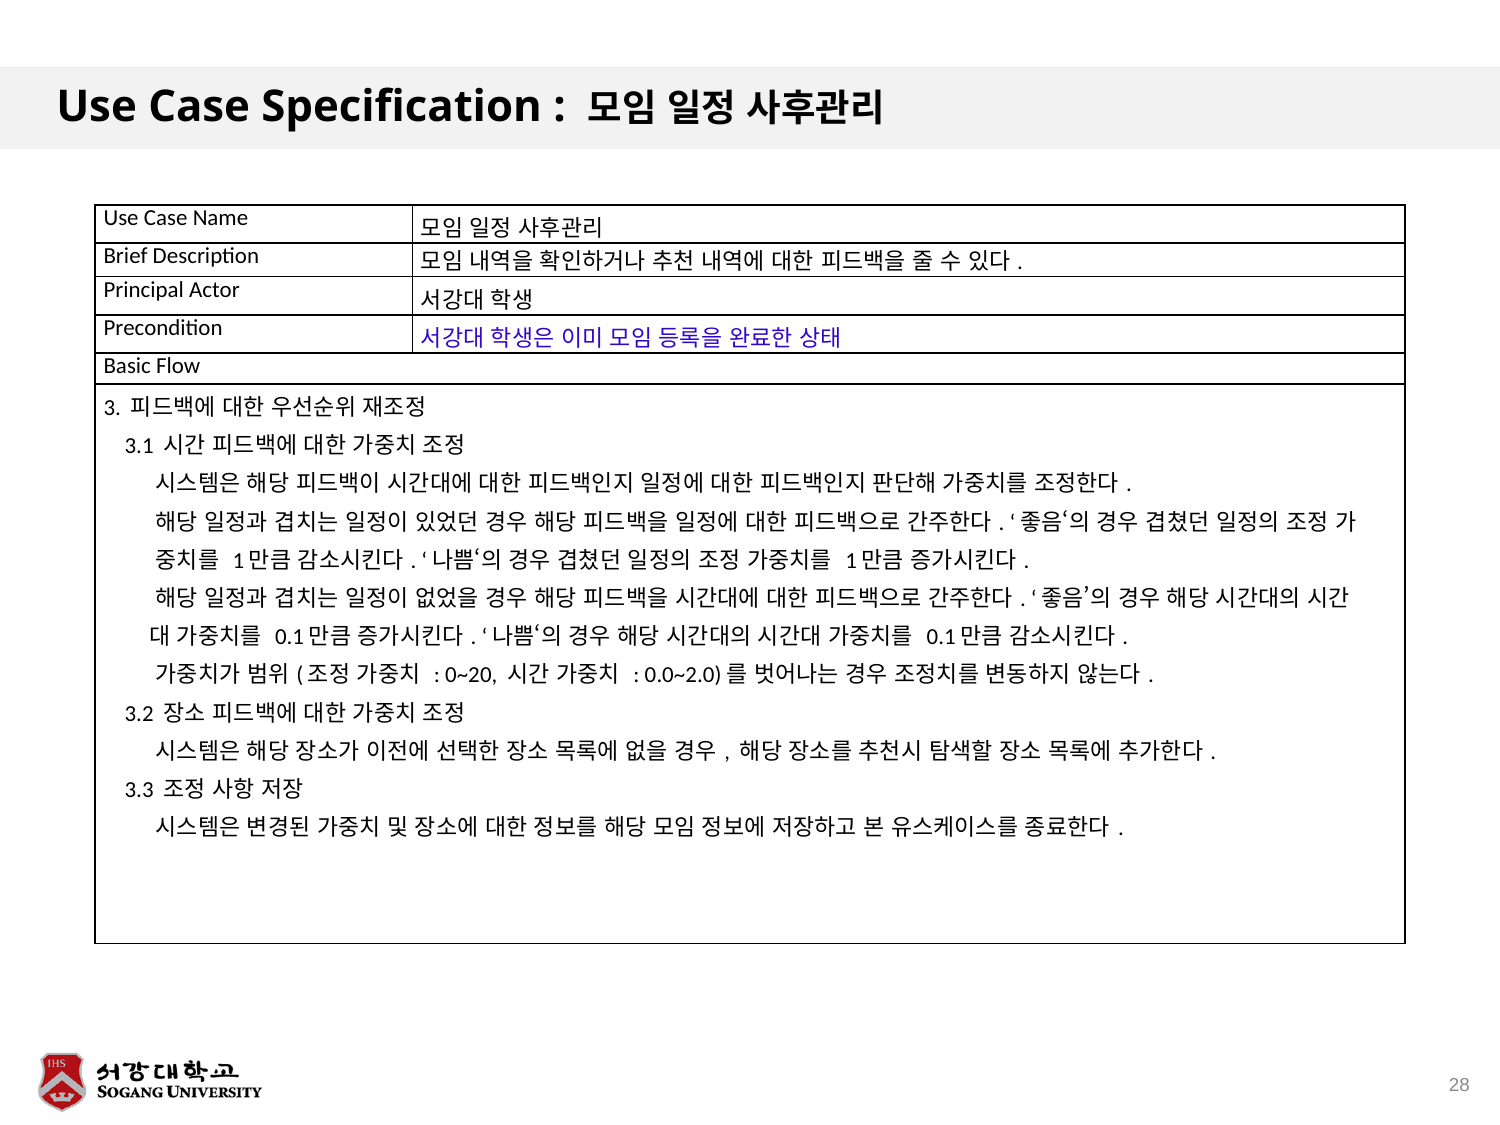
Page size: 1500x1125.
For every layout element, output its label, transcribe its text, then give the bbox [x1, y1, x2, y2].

table_header 모임 일정 사후관리 [413, 206, 1404, 242]
slide_number 28 [1147, 1053, 1485, 1114]
table_cell Principal Actor [96, 277, 412, 314]
picture [0, 1031, 294, 1125]
title Use Case Specification : 모임 일정 사후관리 [41, 64, 1459, 149]
table_header Use Case Name [96, 206, 412, 242]
table_cell Precondition [96, 316, 412, 352]
table_cell 모임 내역을 확인하거나 추천 내역에 대한 피드백을 줄 수 있다. [413, 244, 1404, 276]
table_cell Basic Flow [96, 354, 1404, 383]
table_cell 서강대 학생은 이미 모임 등록을 완료한 상태 [413, 316, 1404, 352]
table_cell 서강대 학생 [413, 277, 1404, 314]
table_cell Brief Description [96, 244, 412, 276]
table_cell 3. 피드백에 대한 우선순위 재조정 3.1 시간 피드백에 대한 가중치 조정 시스템은 해당 피드백이 시간대에 대한 피드백인지 일정에 대한 피드백인지 판단해 가중치를 조정한다. 해당 일정과 겹치는 일정이 있었던 경우 해당 피드백을 일정에 대한 피드백으로 간주한다. ‘좋음‘의 경우 겹쳤던 일정의 조정 가 중치를 1만큼 감소시킨다. ‘나쁨‘의 경우 겹쳤던 일정의 조정 가중치를 1만큼 증가시킨다. 해당 일정과 겹치는 일정이 없었을 경우 해당 피드백을 시간대에 대한 피드백으로 간주한다. ‘좋음’의 경우 해당 시간대의 시간 대 가중치를 0.1만큼 증가시킨다. ‘나쁨‘의 경우 해당 시간대의 시간대 가중치를 0.1만큼 감소시킨다. 가중치가 범위(조정 가중치 : 0~20, 시간 가중치 : 0.0~2.0)를 벗어나는 경우 조정치를 변동하지 않는다. 3.2 장소 피드백에 대한 가중치 조정 시스템은 해당 장소가 이전에 선택한 장소 목록에 없을 경우, 해당 장소를 추천시 탐색할 장소 목록에 추가한다. 3.3 조정 사항 저장 시스템은 변경된 가중치 및 장소에 대한 정보를 해당 모임 정보에 저장하고 본 유스케이스를 종료한다. [96, 385, 1404, 943]
